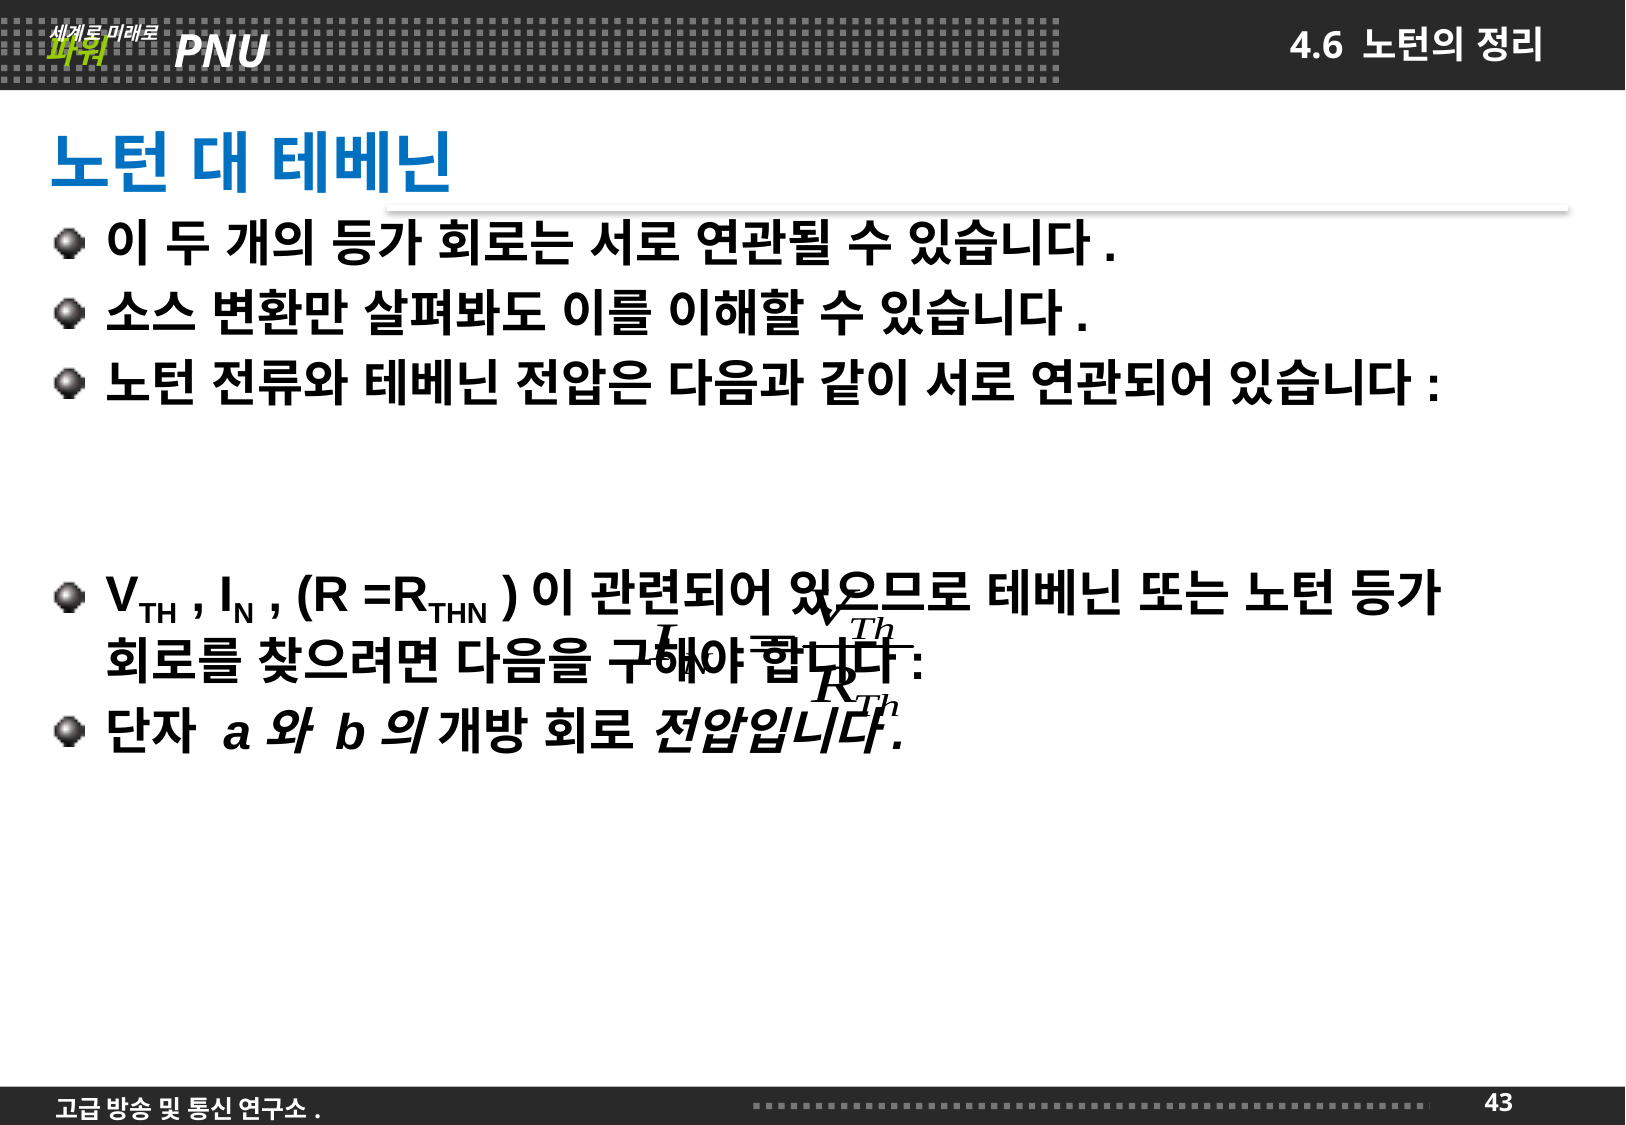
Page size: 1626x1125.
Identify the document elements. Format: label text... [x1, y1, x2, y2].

picture [49, 293, 85, 329]
picture [49, 577, 85, 613]
picture [49, 223, 85, 259]
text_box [635, 573, 931, 729]
list 노턴 대 테베닌 이 두 개의 등가 회로는 서로 연관될 수 있습니다. 소스 변환만 살펴봐도 이를 이해할 수 있습니다. 노턴 전류와 테베닌 전압은 다음과 같이 서로 연관되어 있습니다: VTH , IN , (R =RTHN )이 관련되어 있으므로 테베닌 또는 노턴 등가 회로를 찾으려면 다음을 구해야 합니다: 단자 a와 b의 개방 회로 전압입니다. [34, 113, 1593, 1083]
picture [49, 711, 85, 747]
title 4.6 노턴의 정리 [0, 0, 1625, 89]
picture [49, 363, 85, 399]
